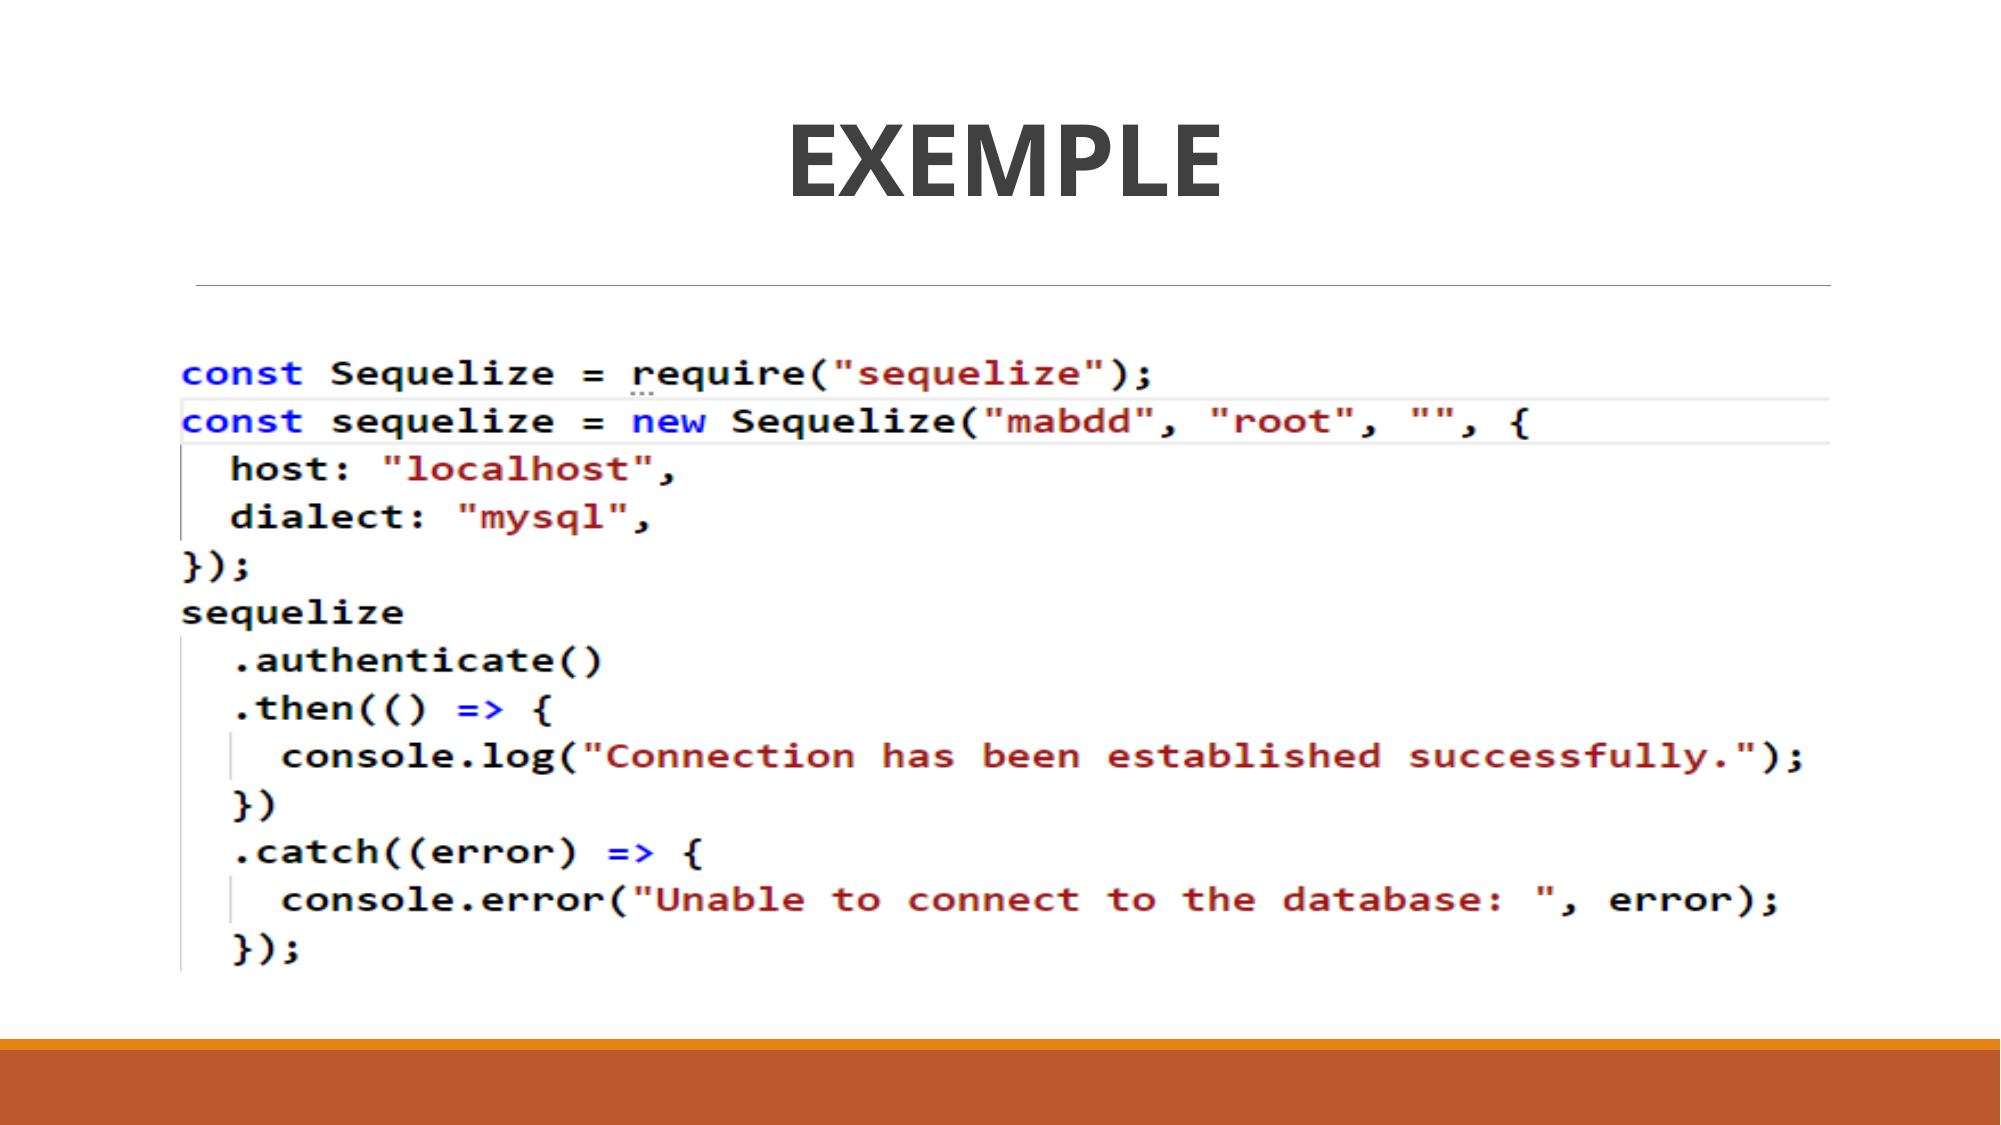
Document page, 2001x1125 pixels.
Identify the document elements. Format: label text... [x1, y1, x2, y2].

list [179, 354, 1831, 984]
title EXEMPLE [180, 47, 1830, 285]
